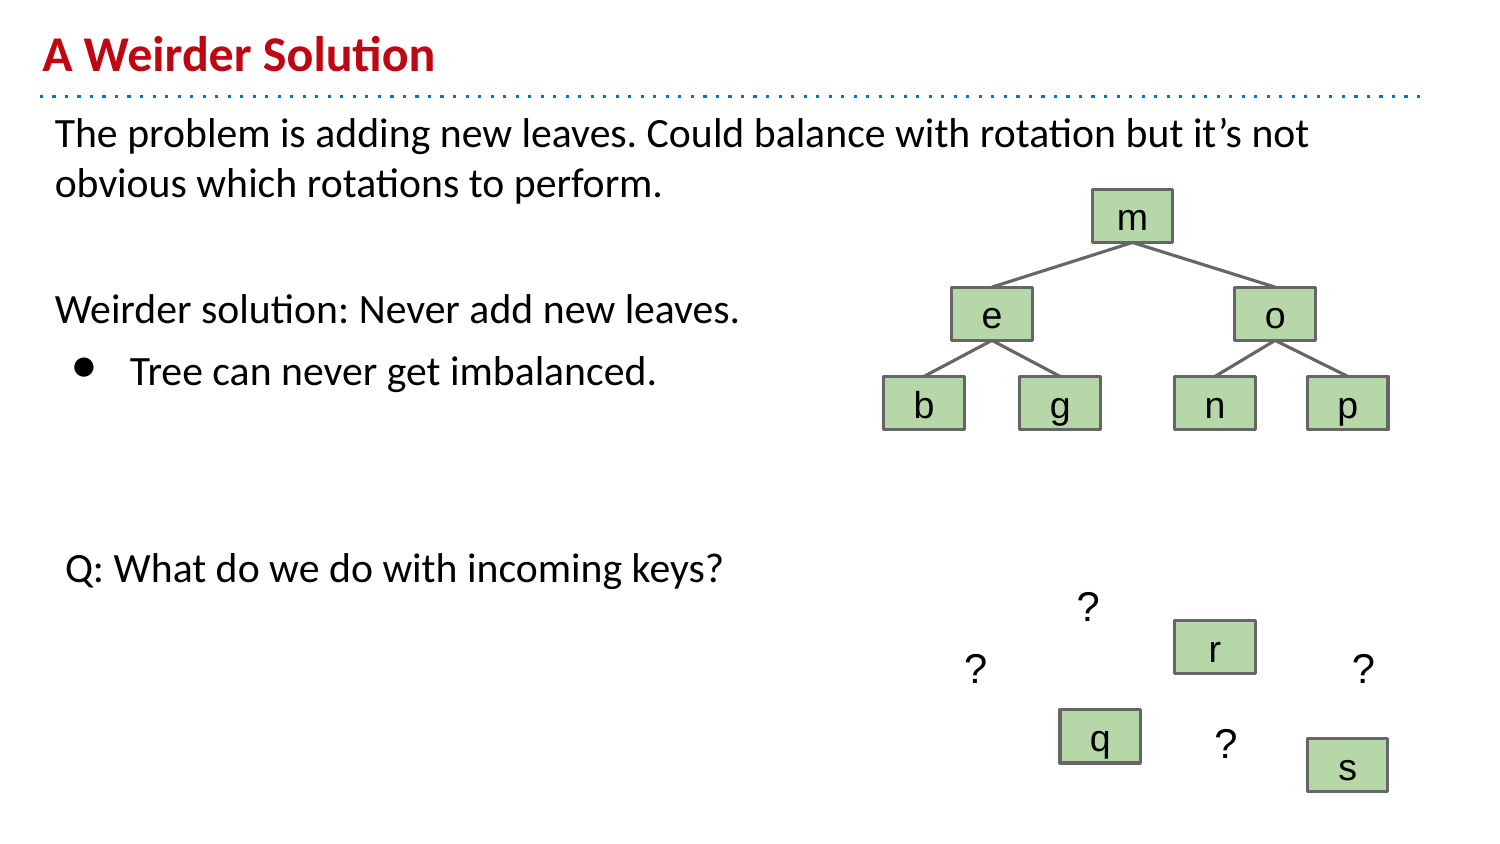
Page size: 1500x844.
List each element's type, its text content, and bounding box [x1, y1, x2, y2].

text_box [1132, 242, 1276, 288]
text_box Q: What do we do with incoming keys? [49, 524, 877, 607]
title A Weirder Solution [27, 15, 1378, 97]
text_box o [1234, 287, 1316, 338]
text_box e [951, 287, 1033, 338]
text_box m [1092, 189, 1173, 240]
text_box n [1174, 376, 1256, 430]
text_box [991, 242, 1130, 288]
text_box g [1019, 376, 1101, 430]
list The problem is adding new leaves. Could balance with rotation but it’s not obvious which rotations to perform. Weirder solution: Never add new leaves. Tree can never get imbalanced. [39, 91, 1425, 430]
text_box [991, 340, 1061, 377]
text_box b [883, 376, 965, 430]
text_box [1214, 340, 1272, 377]
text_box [1274, 340, 1348, 377]
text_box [923, 340, 989, 377]
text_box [948, 564, 1398, 792]
text_box p [1307, 376, 1388, 430]
